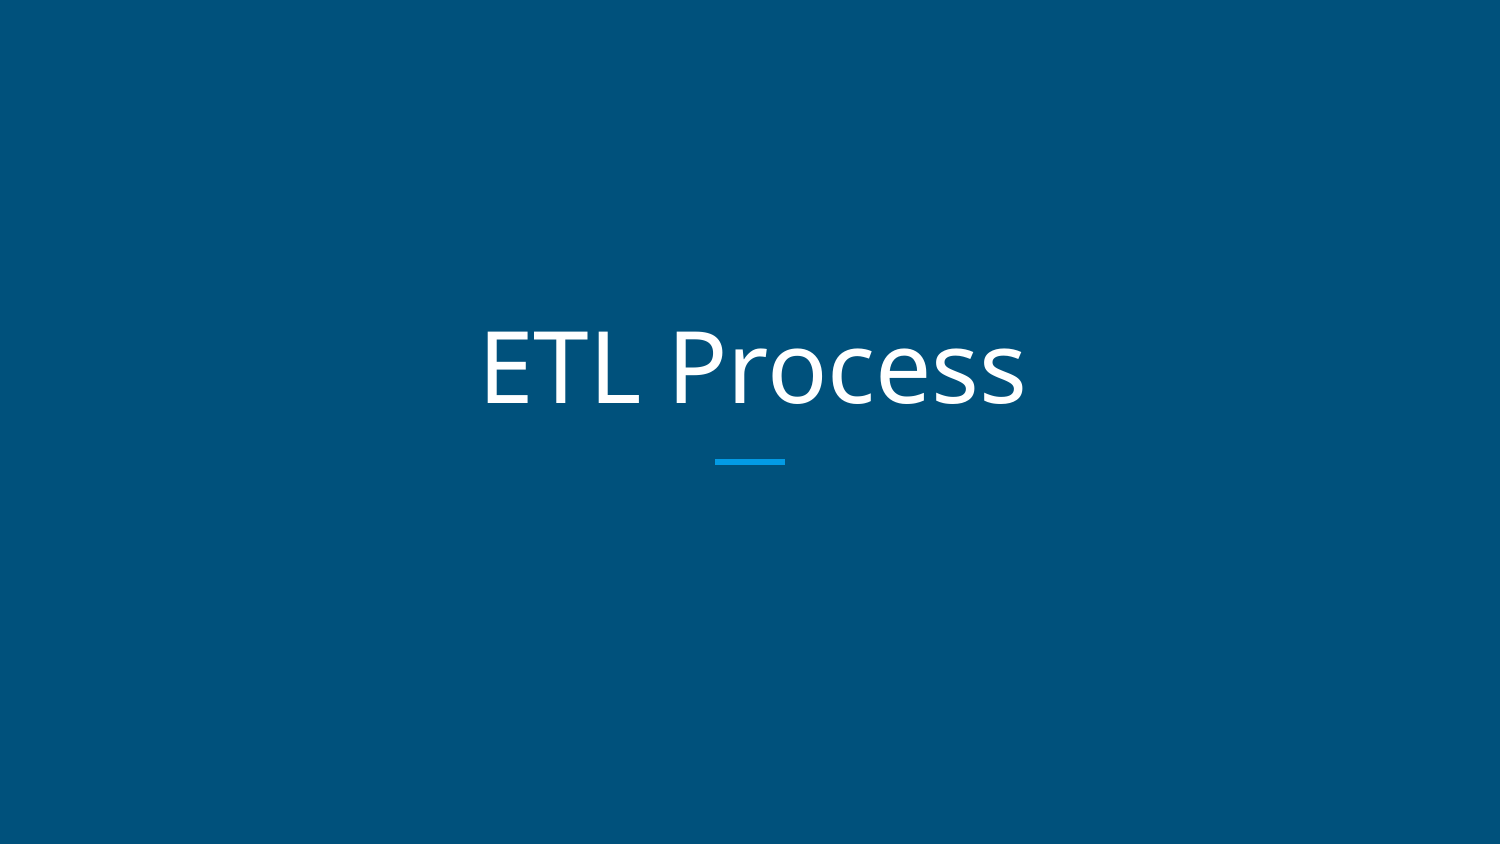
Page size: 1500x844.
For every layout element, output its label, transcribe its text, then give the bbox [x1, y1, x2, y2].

title ETL Process [78, 289, 1428, 439]
